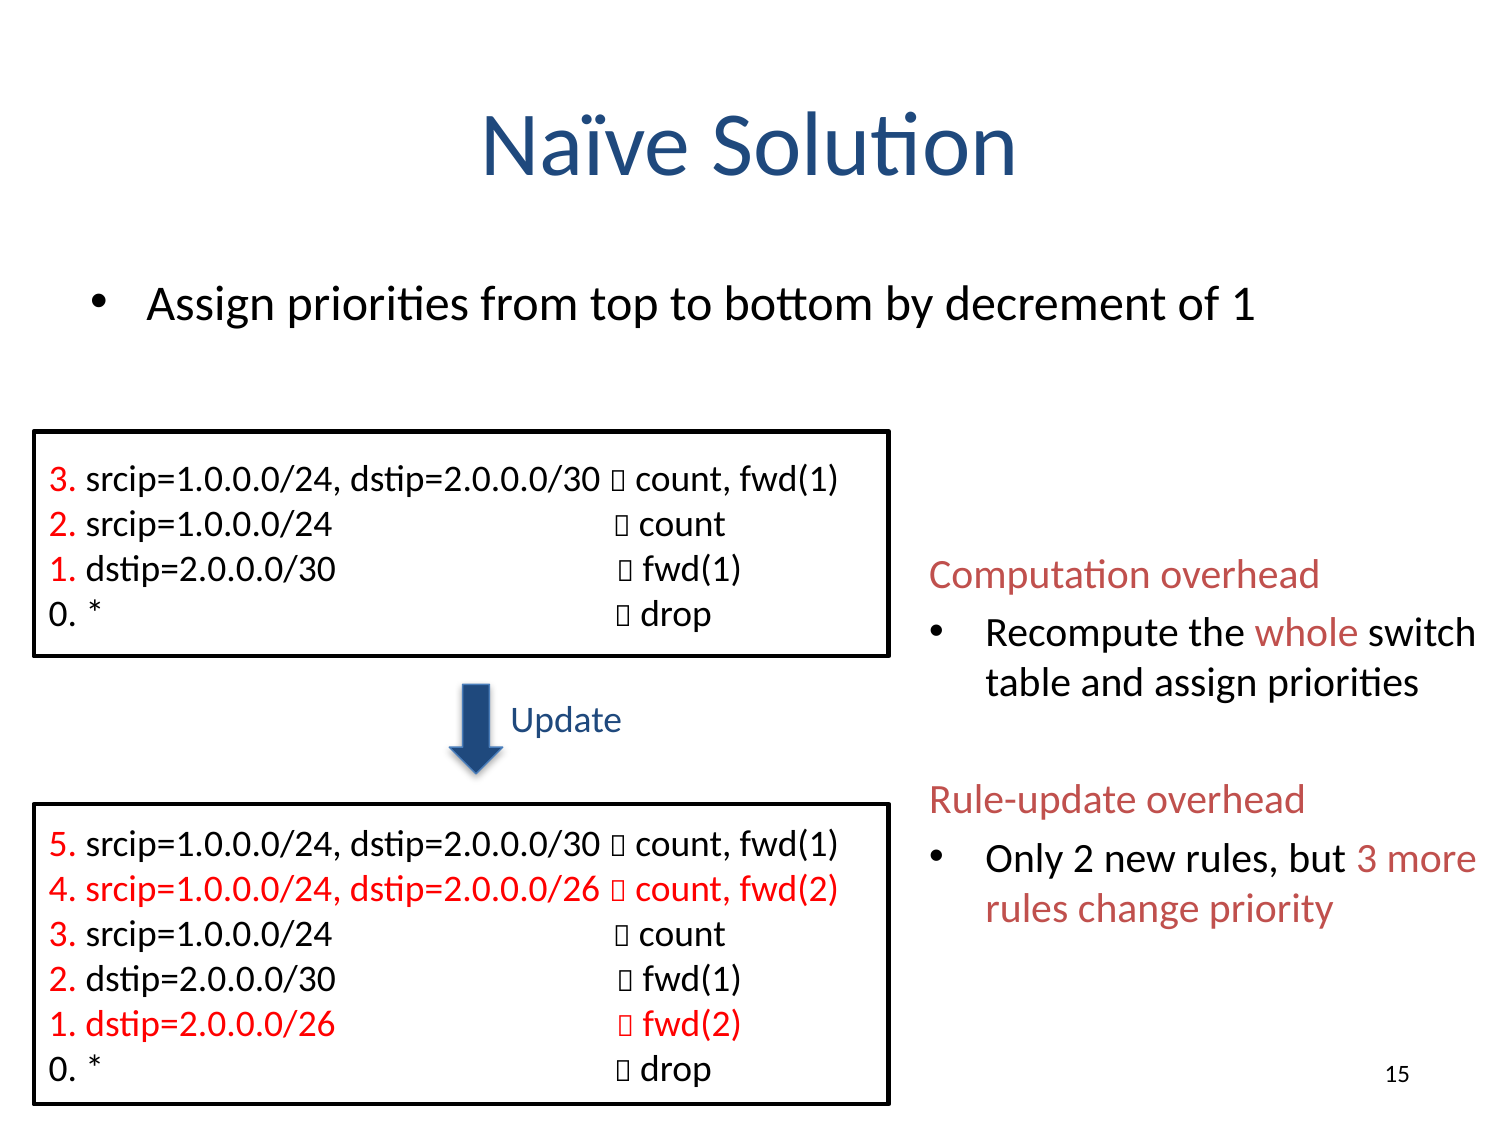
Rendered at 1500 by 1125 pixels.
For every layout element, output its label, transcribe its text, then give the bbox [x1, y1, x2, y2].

list Assign priorities from top to bottom by decrement of 1 [75, 262, 1425, 1005]
text_box [448, 683, 503, 775]
text_box Computation overhead Recompute the whole switch table and assign priorities Rule-update overhead Only 2 new rules, but 3 more rules change priority [914, 539, 1500, 1012]
title Naïve Solution [75, 45, 1425, 233]
text_box Update [495, 687, 643, 748]
text_box 5. srcip=1.0.0.0/24, dstip=2.0.0.0/30  count, fwd(1) 4. srcip=1.0.0.0/24, dstip=2.0.0.0/26  count, fwd(2) 3. srcip=1.0.0.0/24  count 2. dstip=2.0.0.0/30  fwd(1) 1. dstip=2.0.0.0/26  fwd(2) 0. *  drop [32, 802, 891, 1106]
slide_number 14 [1074, 1042, 1425, 1103]
text_box 3. srcip=1.0.0.0/24, dstip=2.0.0.0/30  count, fwd(1) 2. srcip=1.0.0.0/24  count 1. dstip=2.0.0.0/30  fwd(1) 0. *  drop [32, 429, 891, 658]
